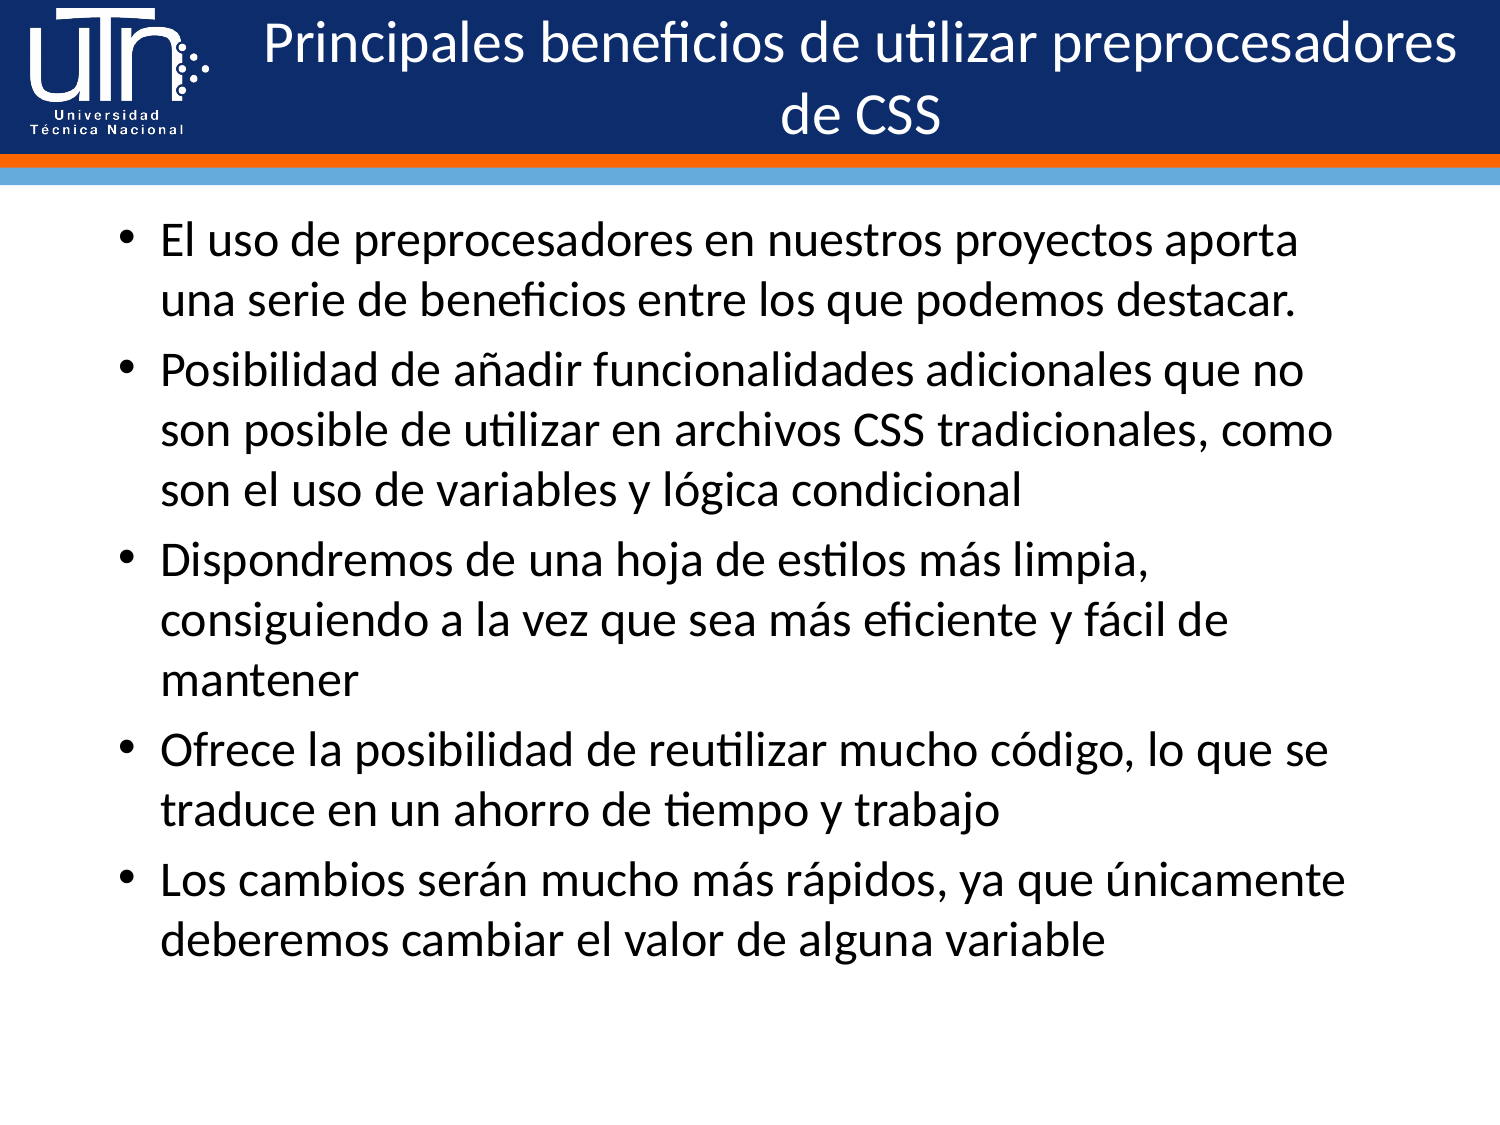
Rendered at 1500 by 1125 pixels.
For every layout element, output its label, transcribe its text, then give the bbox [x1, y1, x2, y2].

picture [0, 0, 222, 154]
title Principales beneficios de utilizar preprocesadores de CSS [222, 0, 1500, 154]
list El uso de preprocesadores en nuestros proyectos aporta una serie de beneficios entre los que podemos destacar. Posibilidad de añadir funcionalidades adicionales que no son posible de utilizar en archivos CSS tradicionales, como son el uso de variables y lógica condicional Dispondremos de una hoja de estilos más limpia, consiguiendo a la vez que sea más eficiente y fácil de mantener Ofrece la posibilidad de reutilizar mucho código, lo que se traduce en un ahorro de tiempo y trabajo Los cambios serán mucho más rápidos, ya que únicamente deberemos cambiar el valor de alguna variable [103, 198, 1397, 1012]
